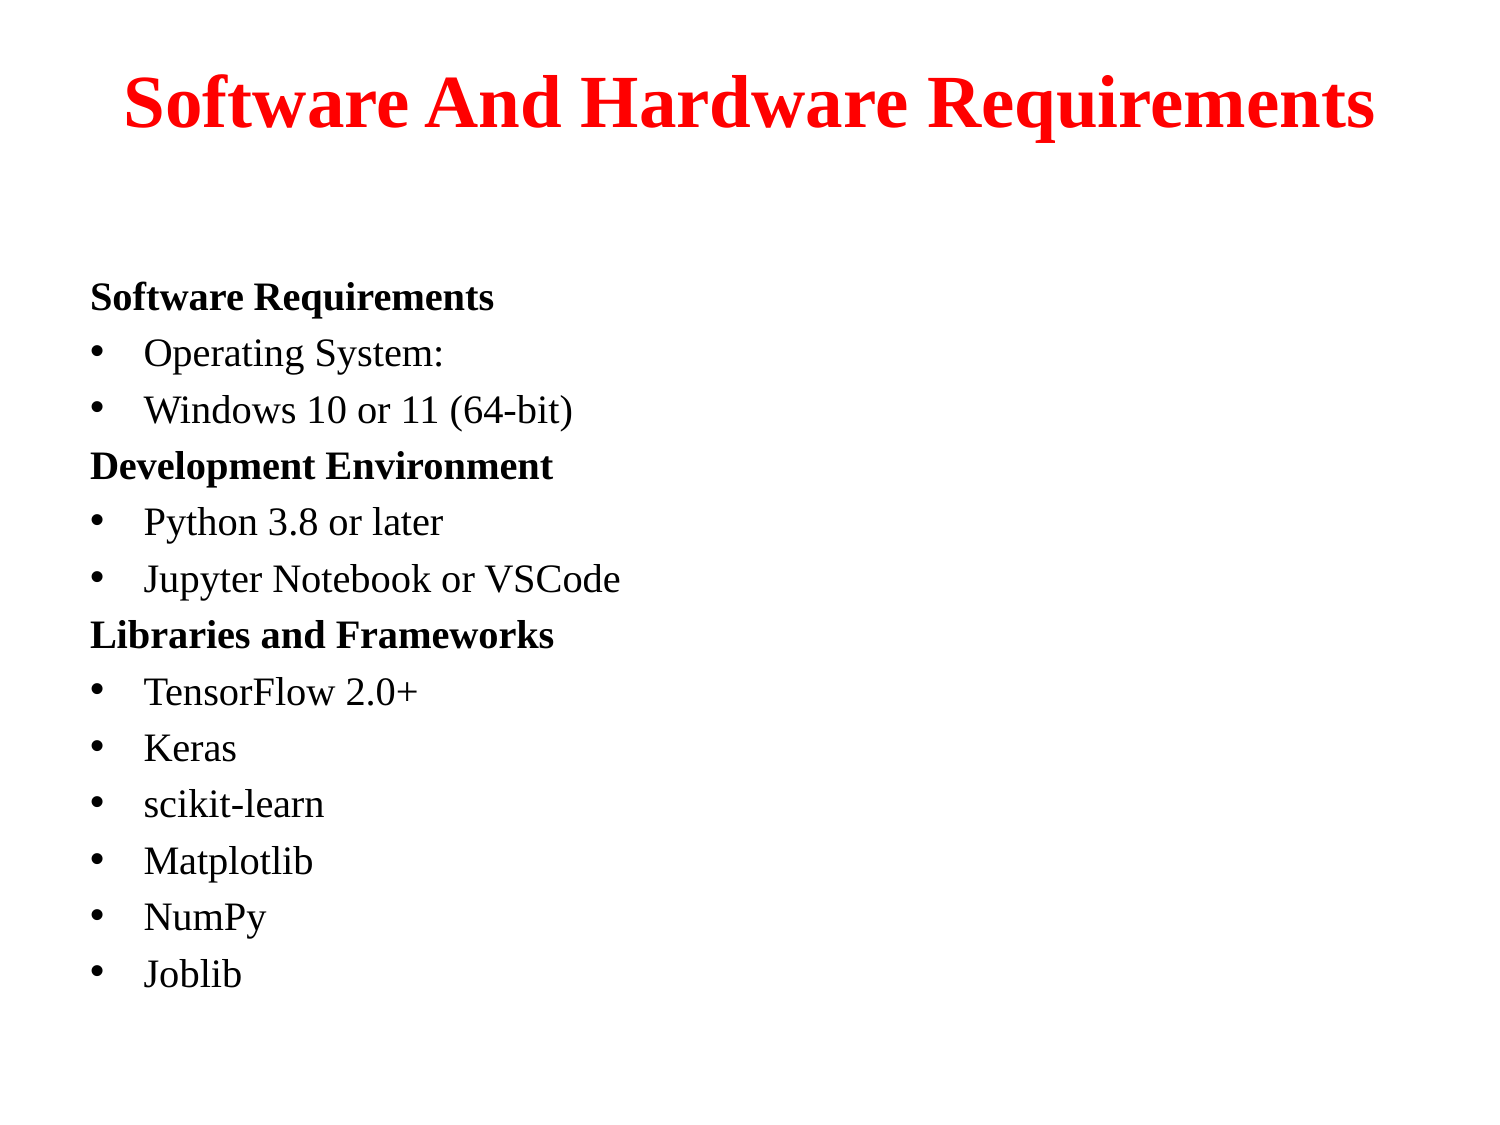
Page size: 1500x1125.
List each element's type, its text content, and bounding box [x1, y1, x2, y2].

title Software And Hardware Requirements [75, 45, 1425, 150]
list Software Requirements Operating System: Windows 10 or 11 (64-bit) Development Environment Python 3.8 or later Jupyter Notebook or VSCode Libraries and Frameworks TensorFlow 2.0+ Keras scikit-learn Matplotlib NumPy Joblib [75, 262, 1425, 1005]
